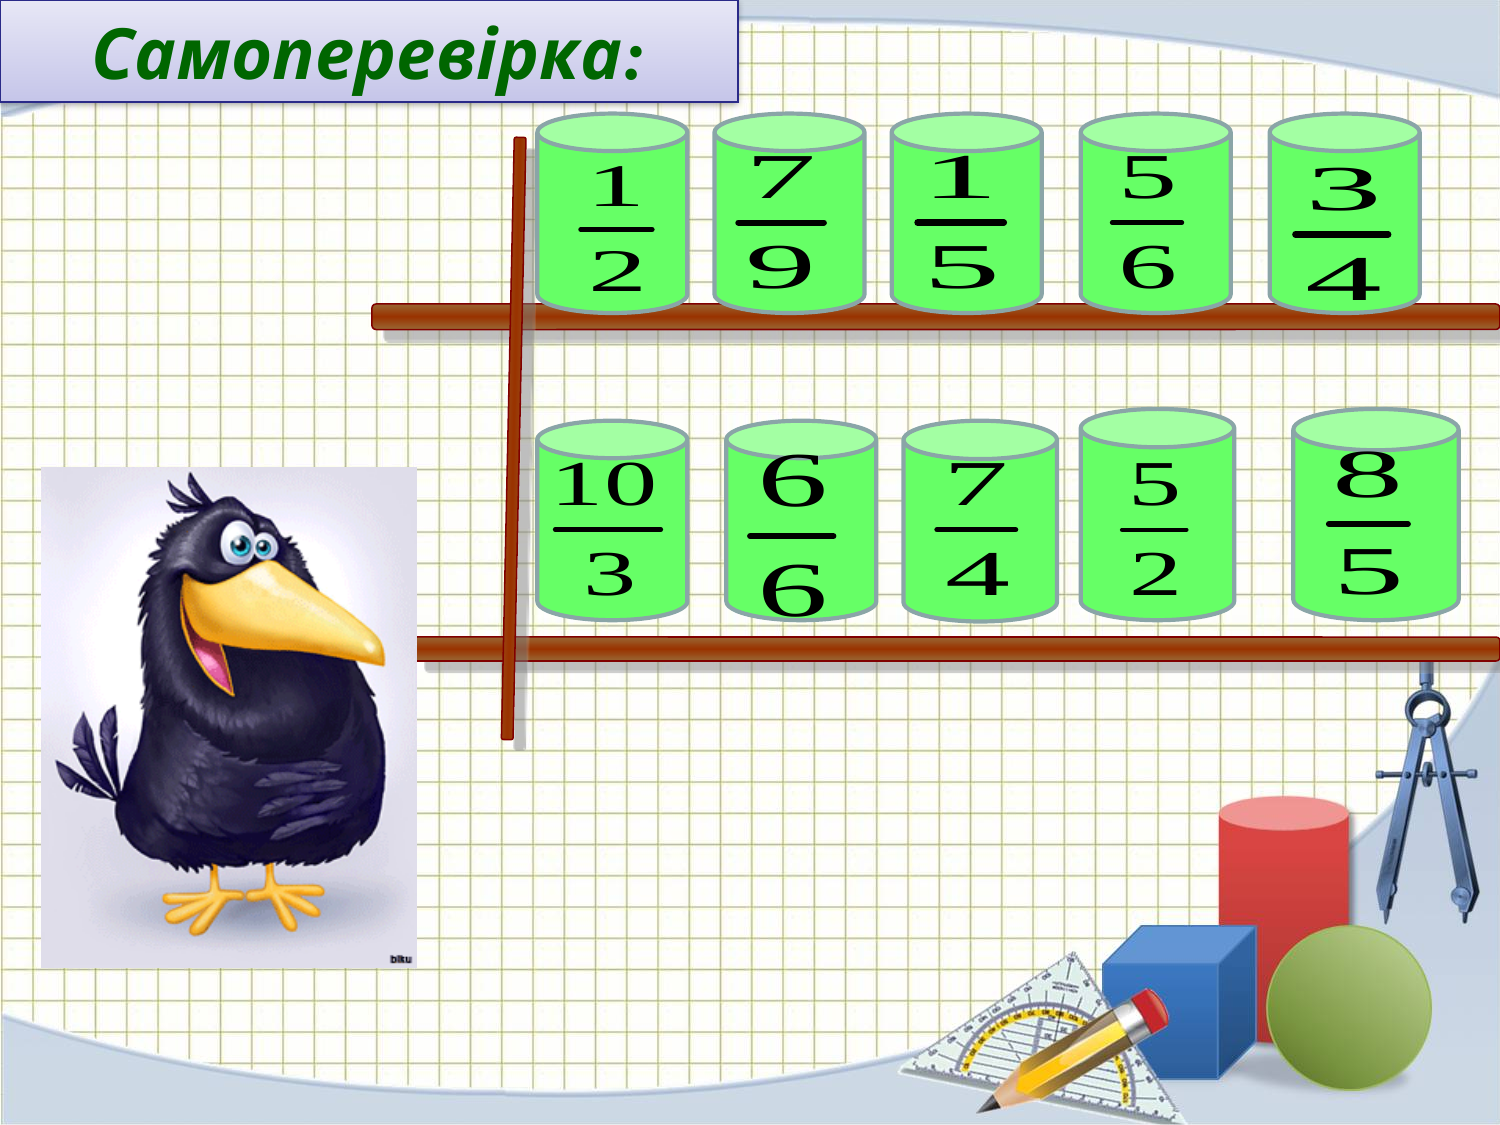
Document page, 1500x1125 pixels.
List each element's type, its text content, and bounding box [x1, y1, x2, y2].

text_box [371, 136, 1500, 740]
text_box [714, 136, 857, 303]
text_box [1078, 111, 1233, 135]
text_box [891, 136, 1034, 303]
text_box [560, 148, 680, 306]
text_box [1104, 444, 1211, 610]
text_box [712, 111, 867, 135]
picture [0, 0, 1500, 1125]
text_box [1092, 136, 1211, 303]
text_box [1267, 111, 1422, 135]
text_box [1269, 148, 1424, 315]
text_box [915, 444, 1046, 610]
text_box [535, 111, 690, 135]
title Самоперевірка: [0, 0, 739, 103]
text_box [537, 443, 680, 610]
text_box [1304, 432, 1436, 610]
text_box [726, 432, 869, 634]
text_box [889, 111, 1044, 135]
